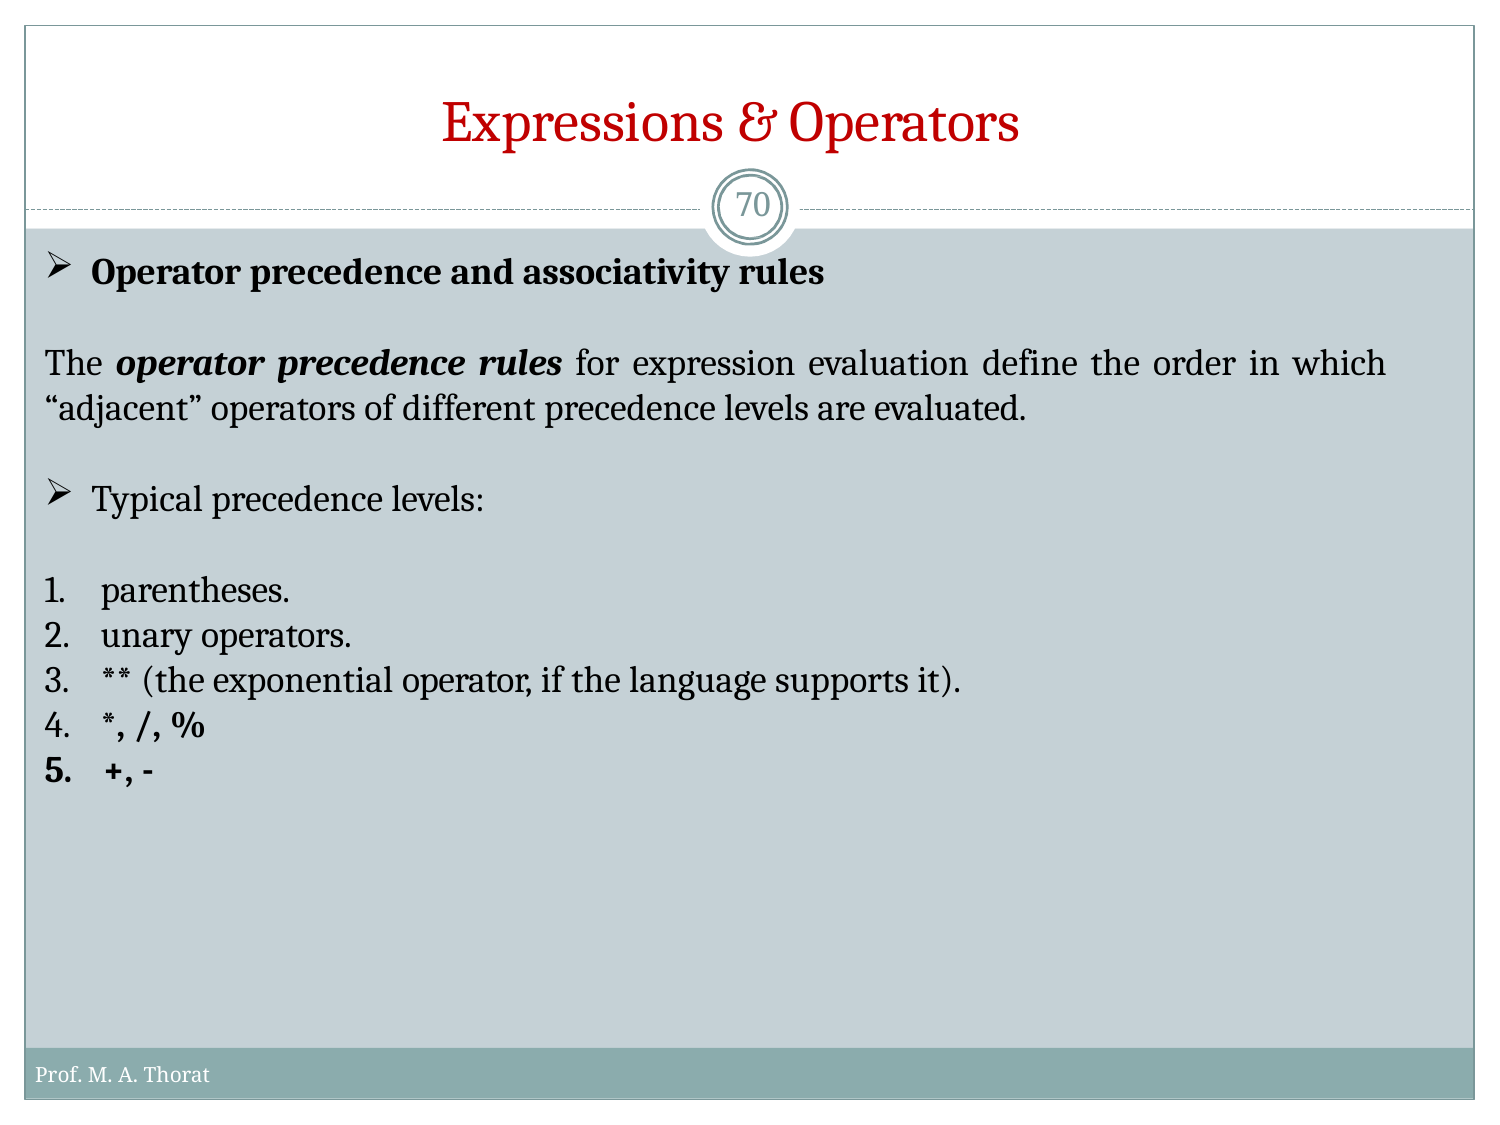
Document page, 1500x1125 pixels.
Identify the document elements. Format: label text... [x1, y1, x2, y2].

footer Prof. M. A. Thorat [33, 1061, 331, 1091]
text_box 70 Operator precedence and associativity rules The operator precedence rules for expression evaluation define the order in which “adjacent” operators of different precedence levels are evaluated. Typical precedence levels: parentheses. unary operators. ** (the exponential operator, if the language supports it). *, /, % 5. +, - [42, 160, 1442, 791]
title Expressions & Operators [151, 80, 1349, 160]
